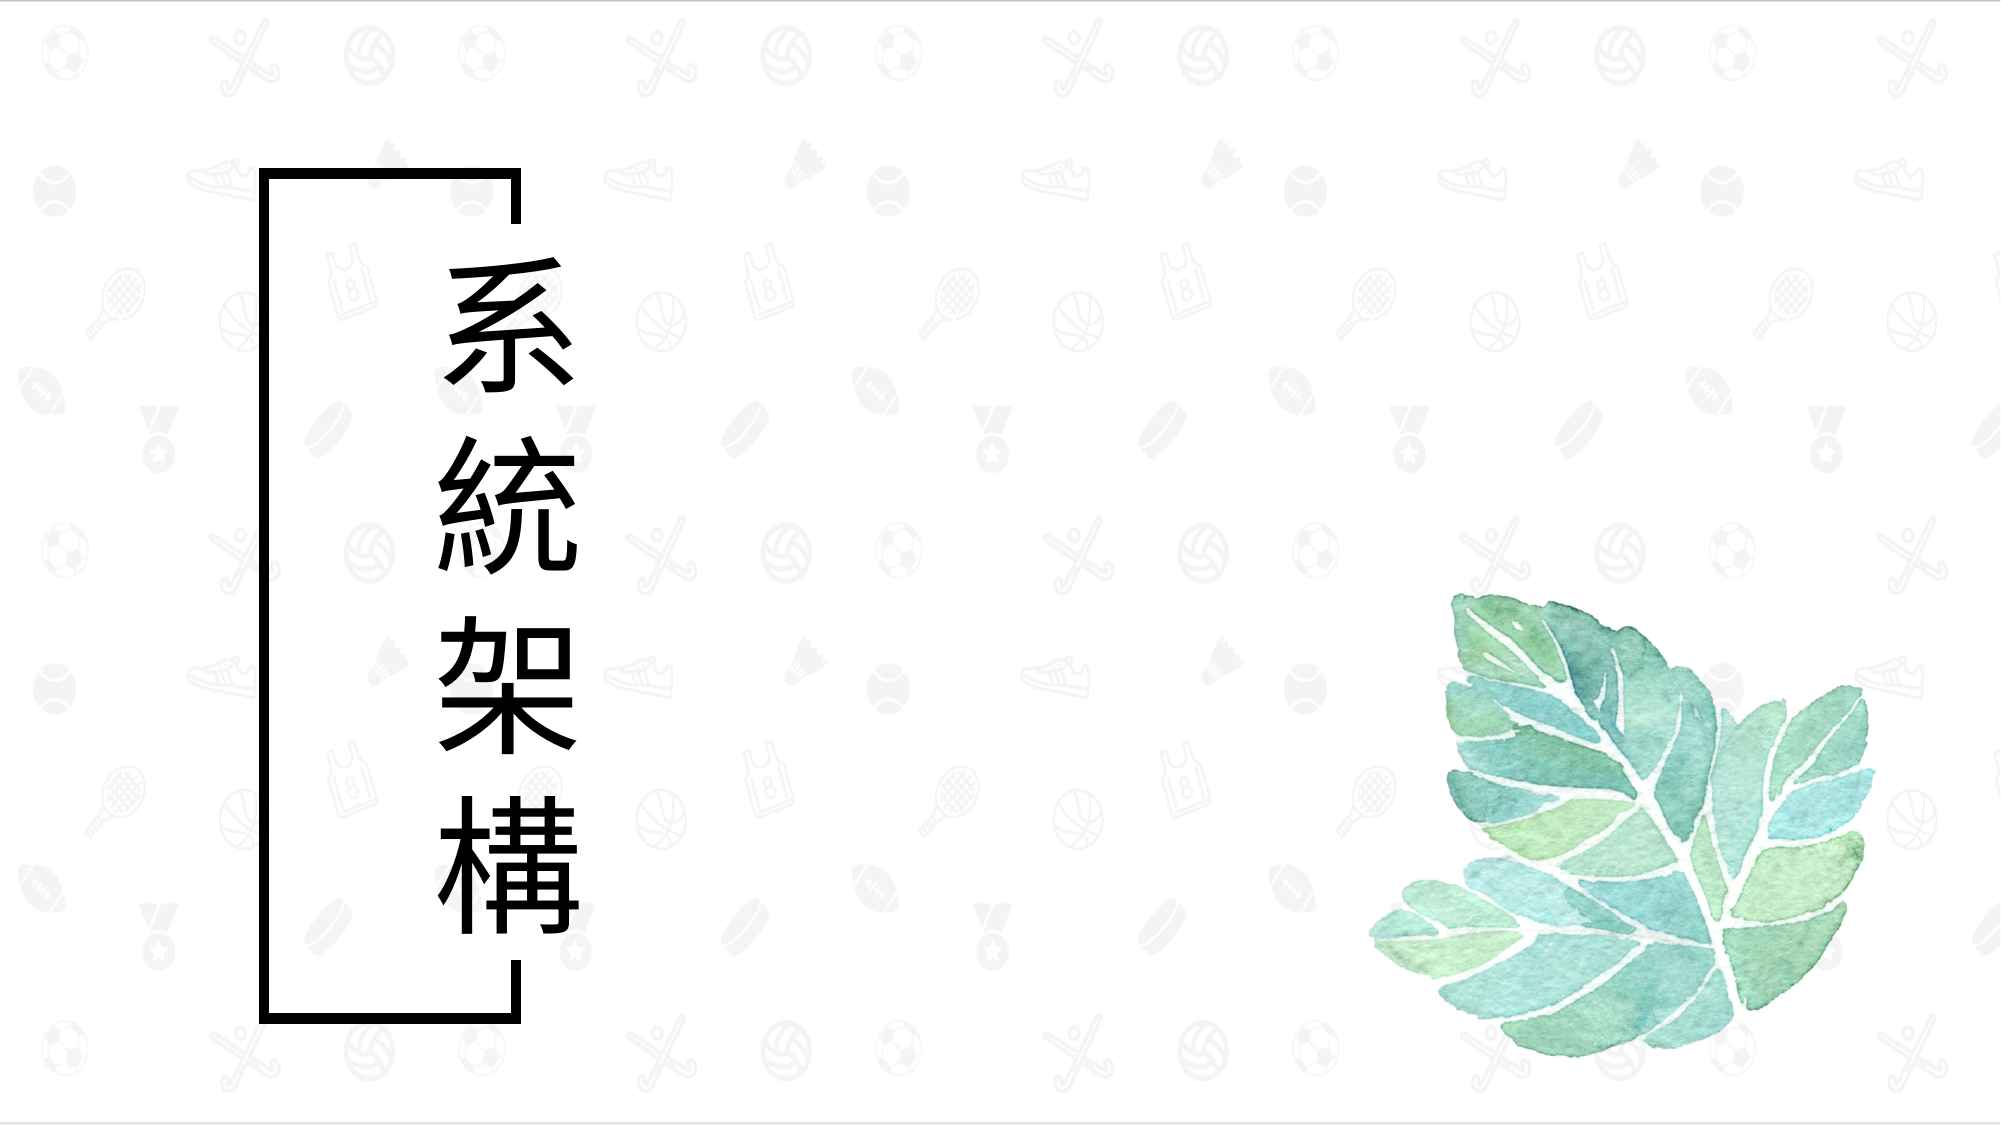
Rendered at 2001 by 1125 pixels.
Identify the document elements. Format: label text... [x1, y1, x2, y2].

picture [0, 0, 2001, 1125]
text_box 系統架構 [390, 224, 627, 960]
text_box [263, 173, 517, 1019]
